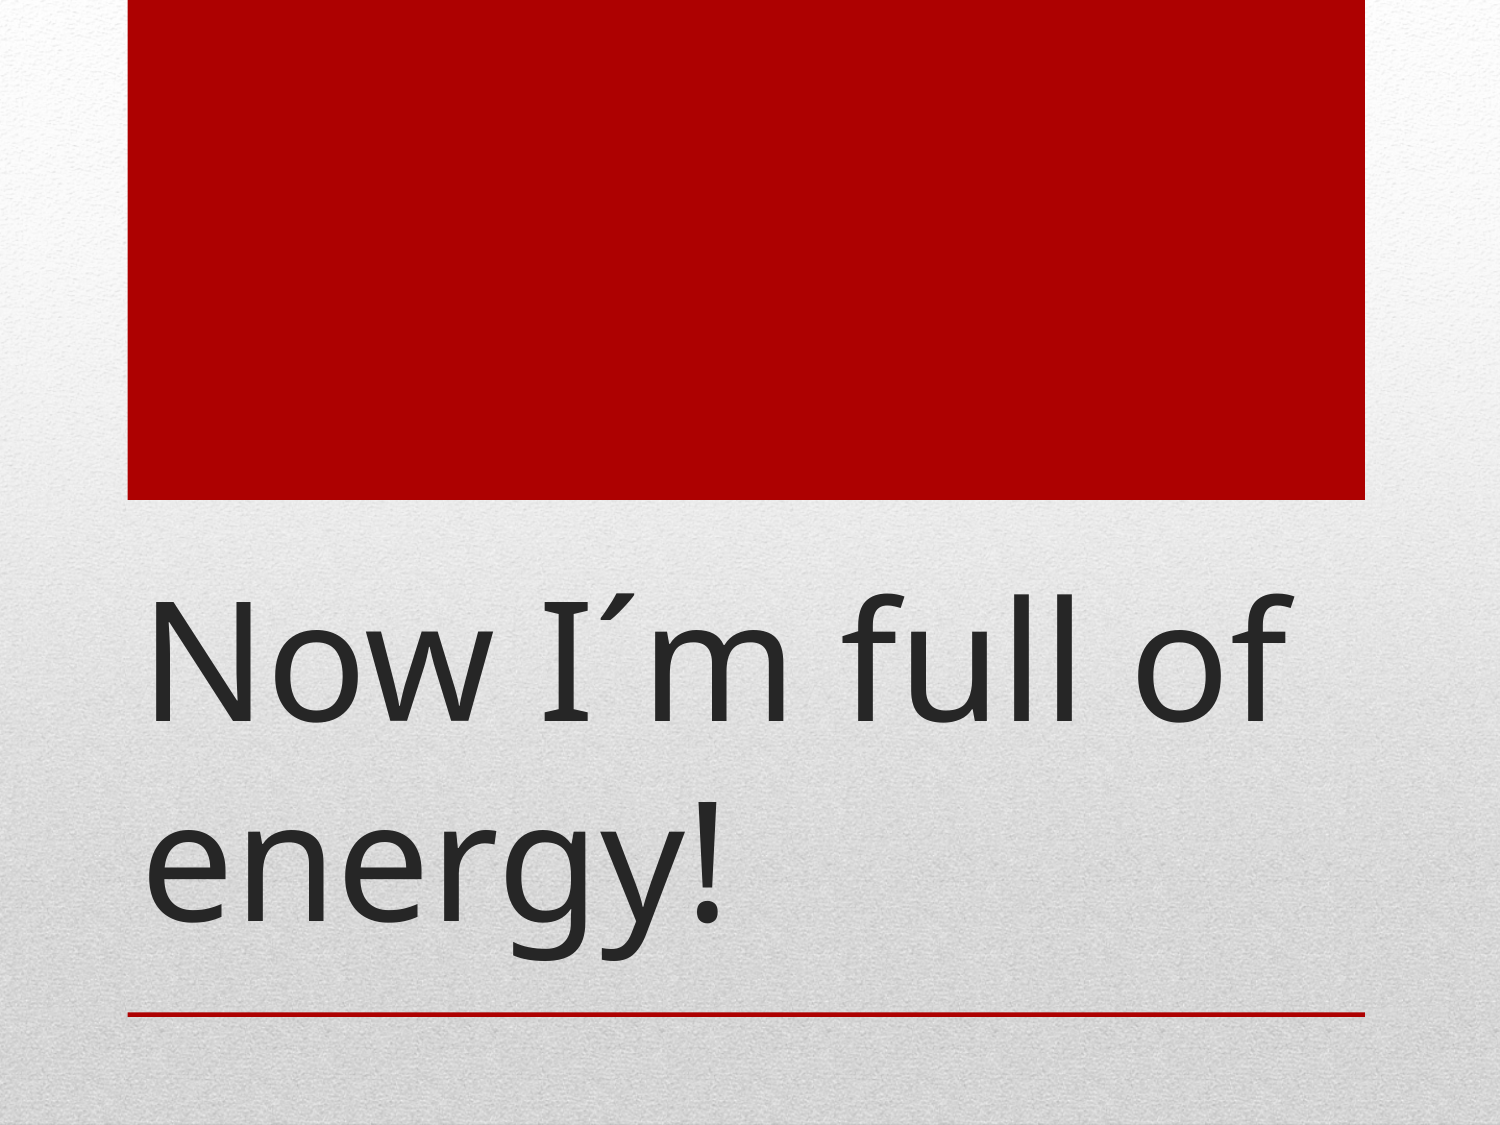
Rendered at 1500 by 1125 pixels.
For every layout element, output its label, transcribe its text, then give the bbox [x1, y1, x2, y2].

title Now I´m full of energy! [125, 525, 1363, 963]
